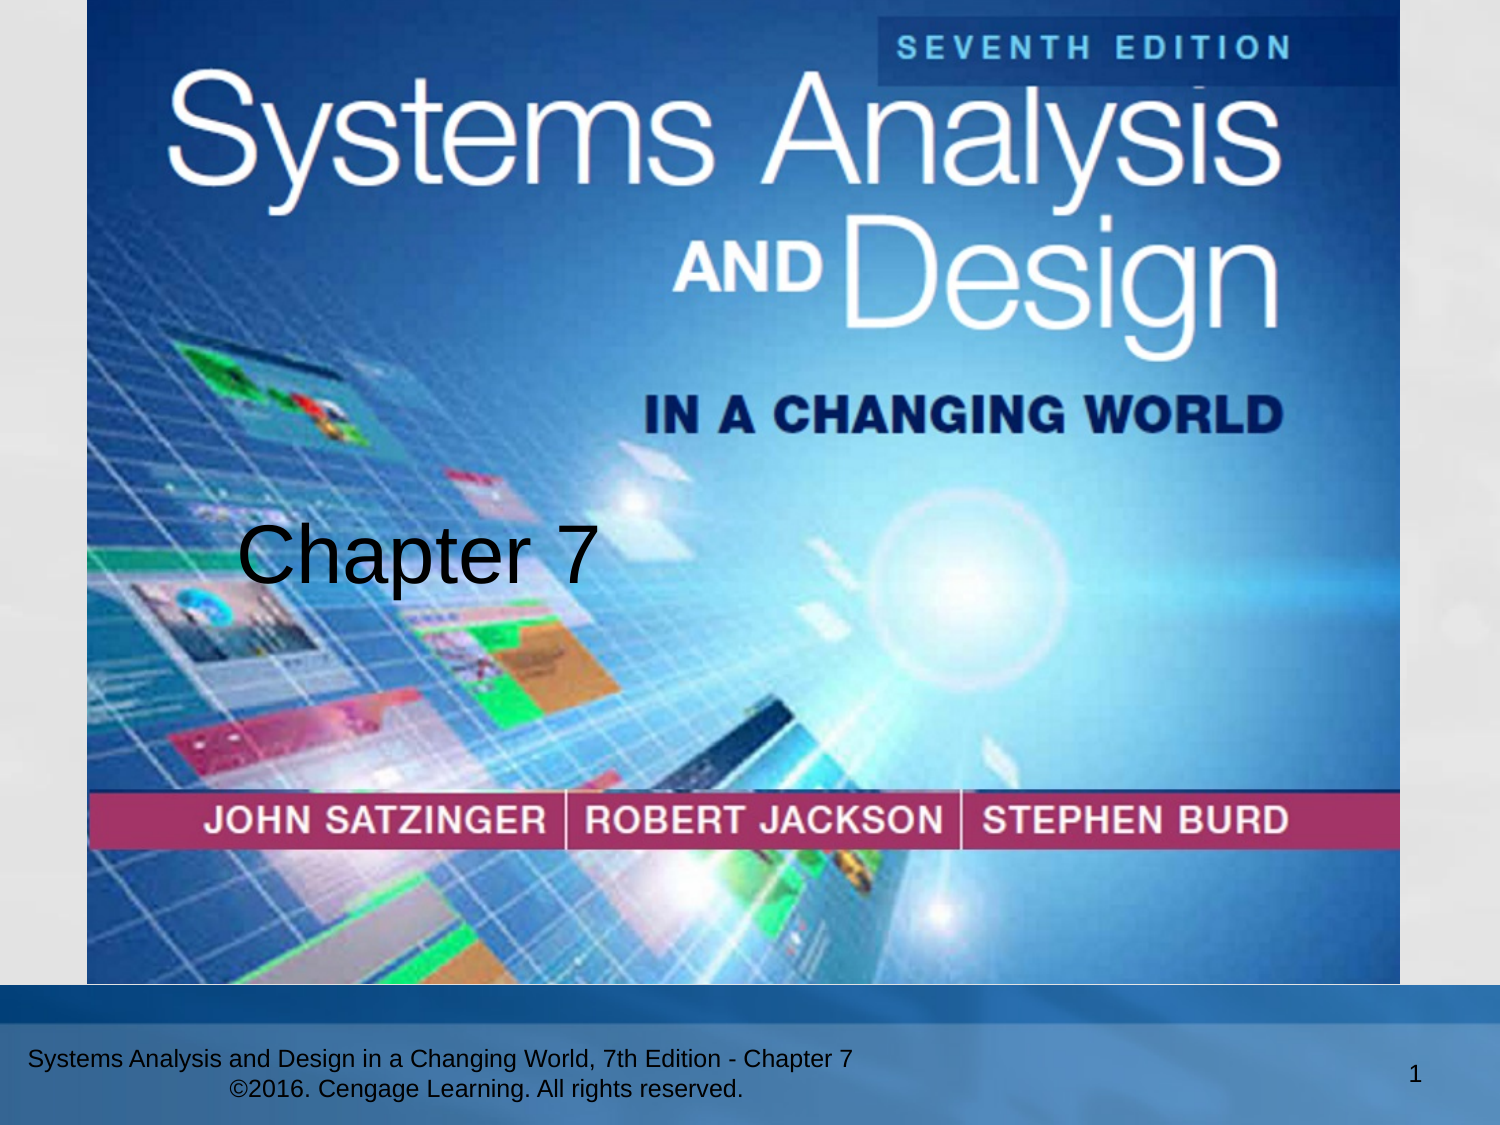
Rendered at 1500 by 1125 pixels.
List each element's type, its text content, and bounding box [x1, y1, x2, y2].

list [87, 0, 1401, 985]
picture [0, 0, 1500, 1125]
footer Systems Analysis and Design in a Changing World, 7th Edition - Chapter 7 ©2016. Cengage Learning. All rights reserved. [12, 1042, 1004, 1103]
slide_number 1 [1328, 1042, 1438, 1103]
